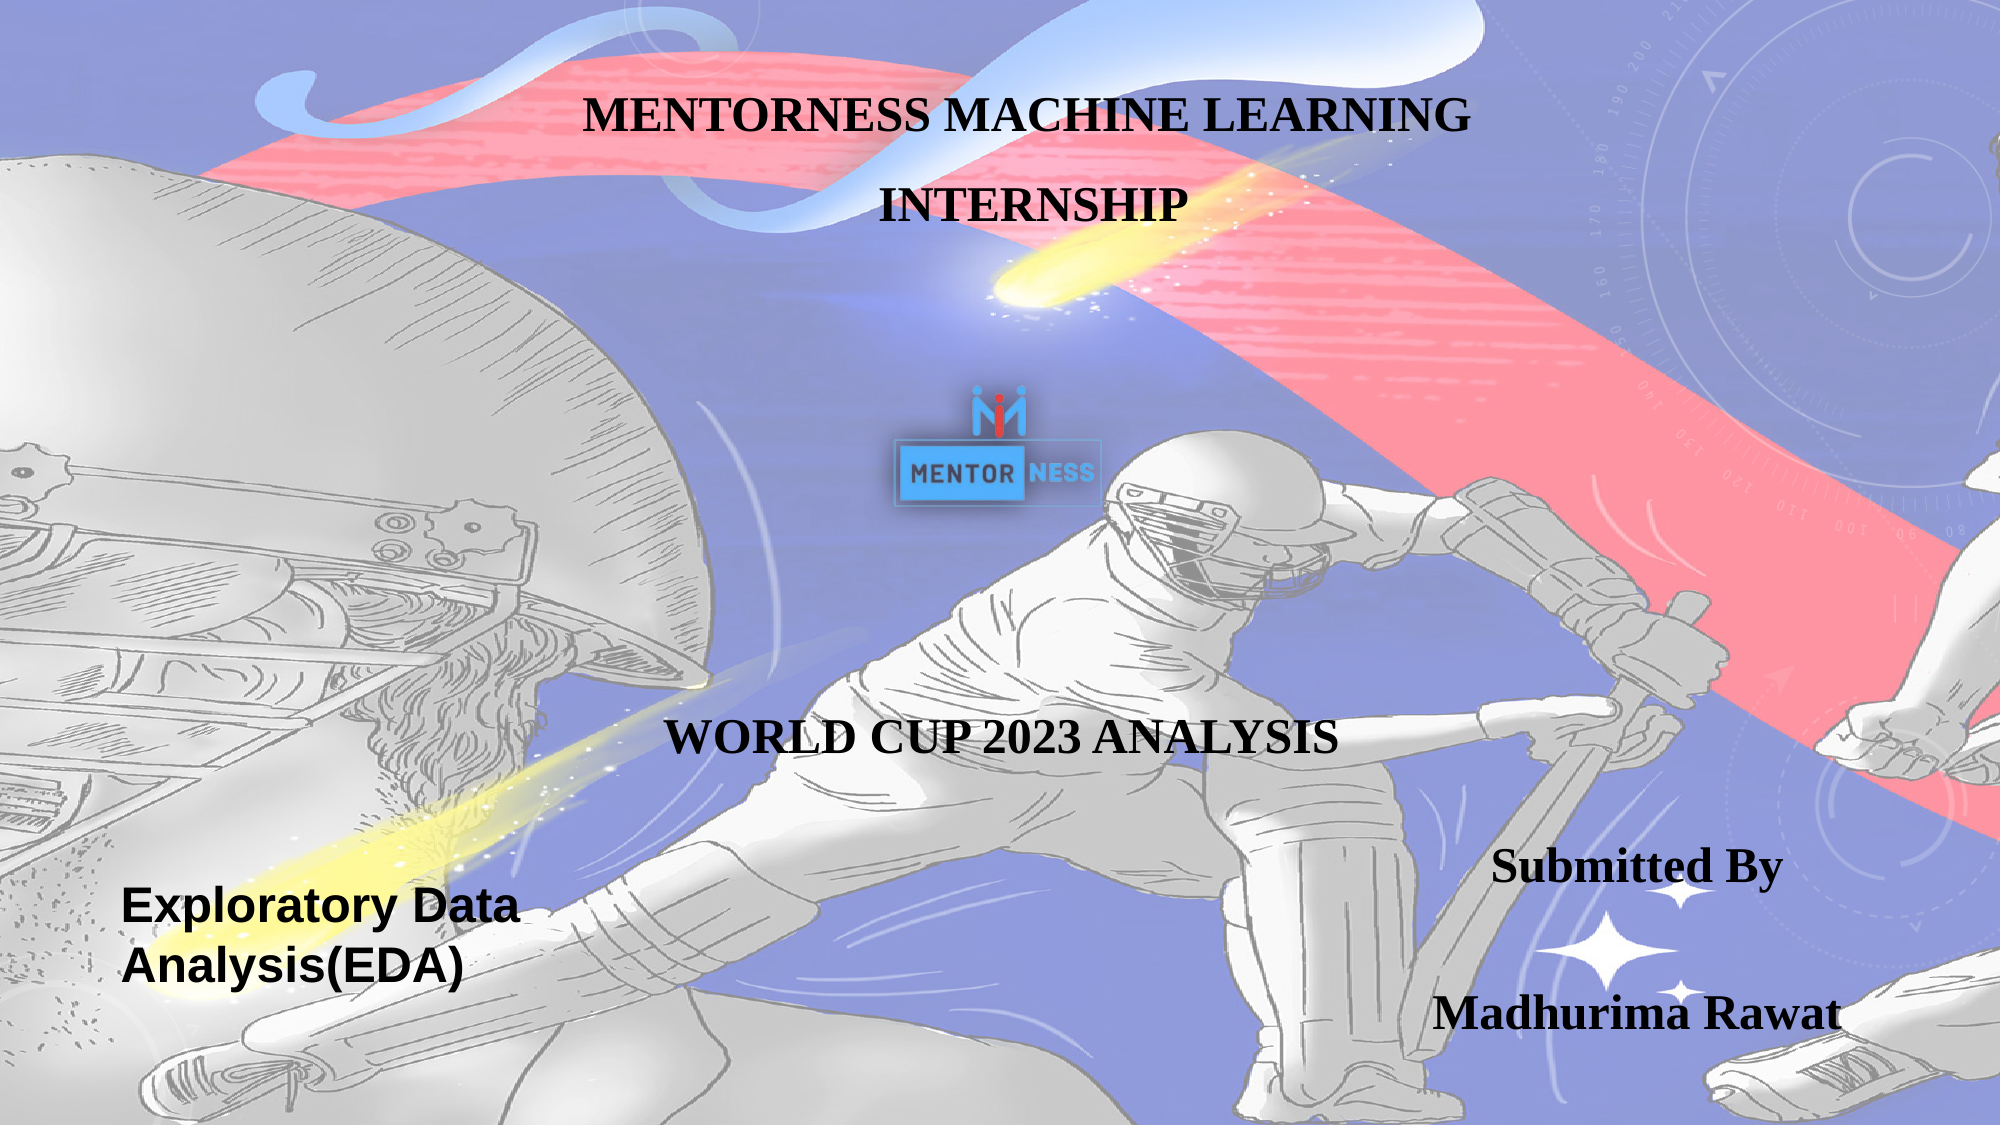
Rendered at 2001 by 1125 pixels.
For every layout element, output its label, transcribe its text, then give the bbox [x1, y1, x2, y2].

picture [0, 0, 2000, 1125]
text_box Exploratory Data Analysis(EDA) [105, 865, 790, 1000]
text_box MENTORNESS MACHINE LEARNING INTERNSHIP [307, 65, 1759, 305]
text_box Submitted By Madhurima Rawat [1193, 815, 2000, 1116]
text_box WORLD CUP 2023 ANALYSIS [428, 695, 1574, 771]
